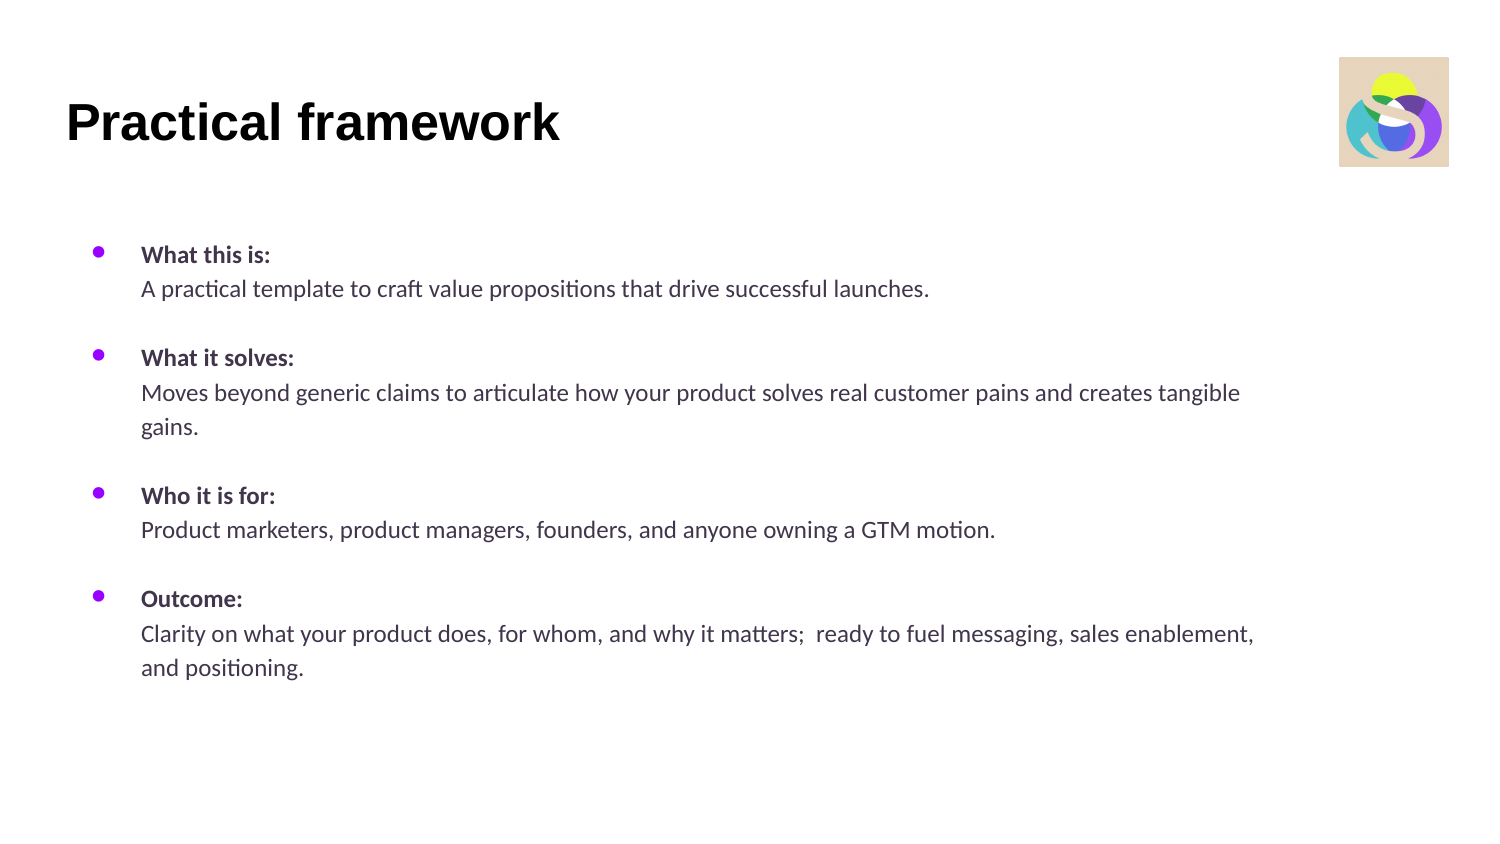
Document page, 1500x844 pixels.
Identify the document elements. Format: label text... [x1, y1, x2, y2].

list What this is: A practical template to craft value propositions that drive successful launches. What it solves: Moves beyond generic claims to articulate how your product solves real customer pains and creates tangible gains. Who it is for: Product marketers, product managers, founders, and anyone owning a GTM motion. Outcome: Clarity on what your product does, for whom, and why it matters; ready to fuel messaging, sales enablement, and positioning. [51, 189, 1301, 750]
title Practical framework [51, 72, 1340, 167]
picture [1339, 57, 1449, 167]
